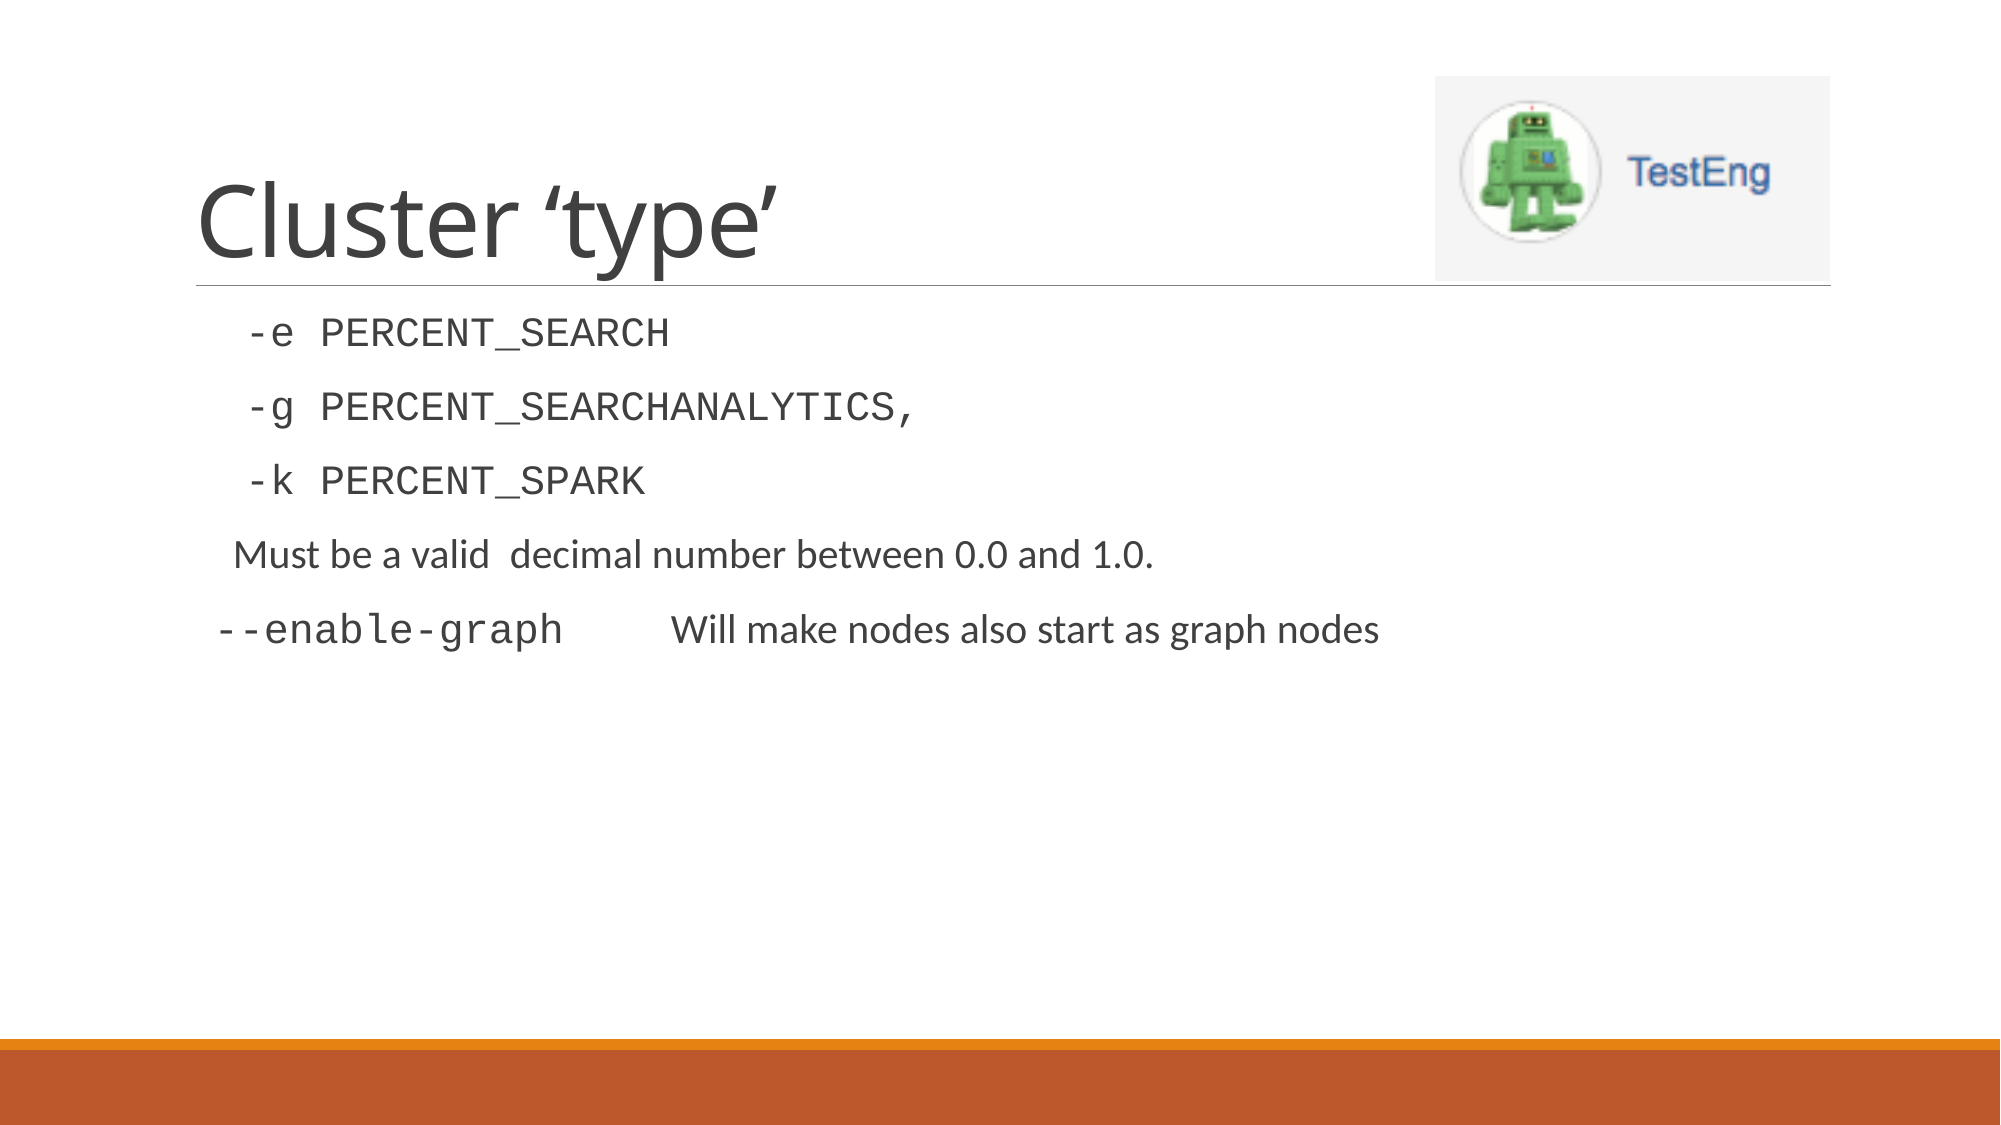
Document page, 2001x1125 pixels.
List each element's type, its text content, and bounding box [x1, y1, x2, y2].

picture [1435, 76, 1831, 282]
title Cluster ‘type’ [180, 47, 1830, 285]
list -e PERCENT_SEARCH -g PERCENT_SEARCHANALYTICS, -k PERCENT_SPARK Must be a valid decimal number between 0.0 and 1.0. --enable-graph Will make nodes also start as graph nodes [180, 302, 1830, 963]
